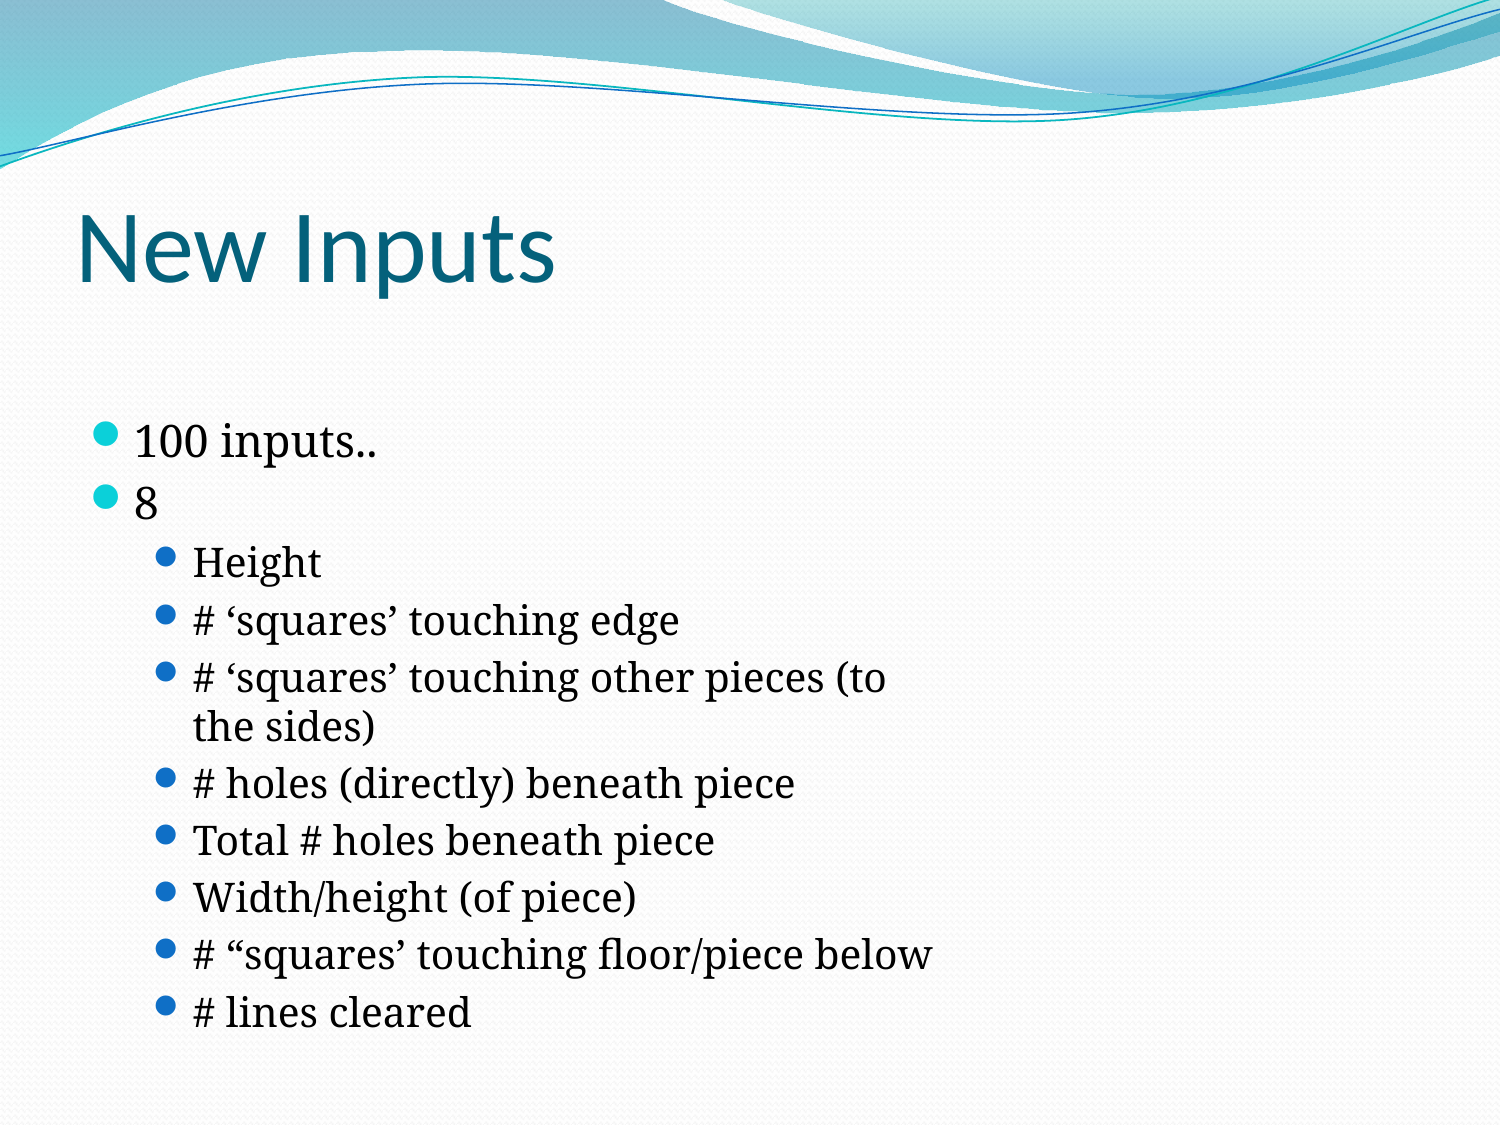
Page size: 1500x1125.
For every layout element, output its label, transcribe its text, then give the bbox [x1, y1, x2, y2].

title New Inputs [75, 115, 1425, 303]
list 100 inputs.. 8 Height # ‘squares’ touching edge # ‘squares’ touching other pieces (to the sides) # holes (directly) beneath piece Total # holes beneath piece Width/height (of piece) # “squares’ touching floor/piece below # lines cleared [75, 412, 975, 1044]
